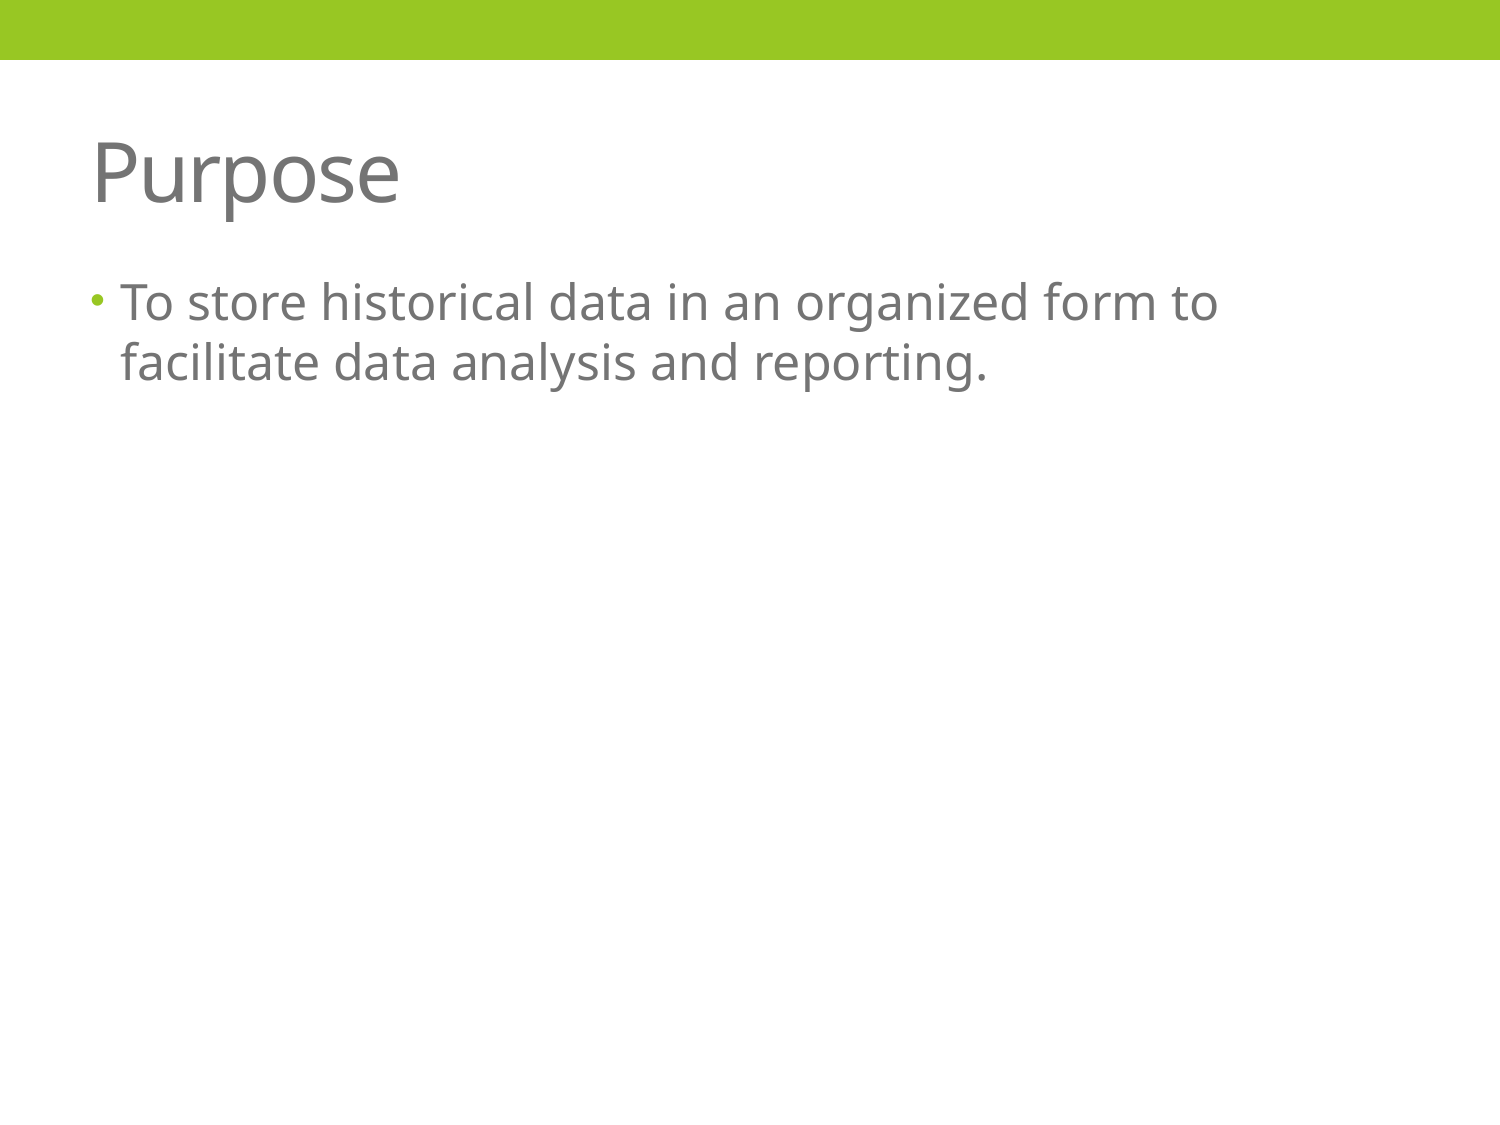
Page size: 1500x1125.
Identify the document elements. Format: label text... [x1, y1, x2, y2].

title Purpose [75, 87, 1425, 250]
list To store historical data in an organized form to facilitate data analysis and reporting. [75, 262, 1425, 1063]
